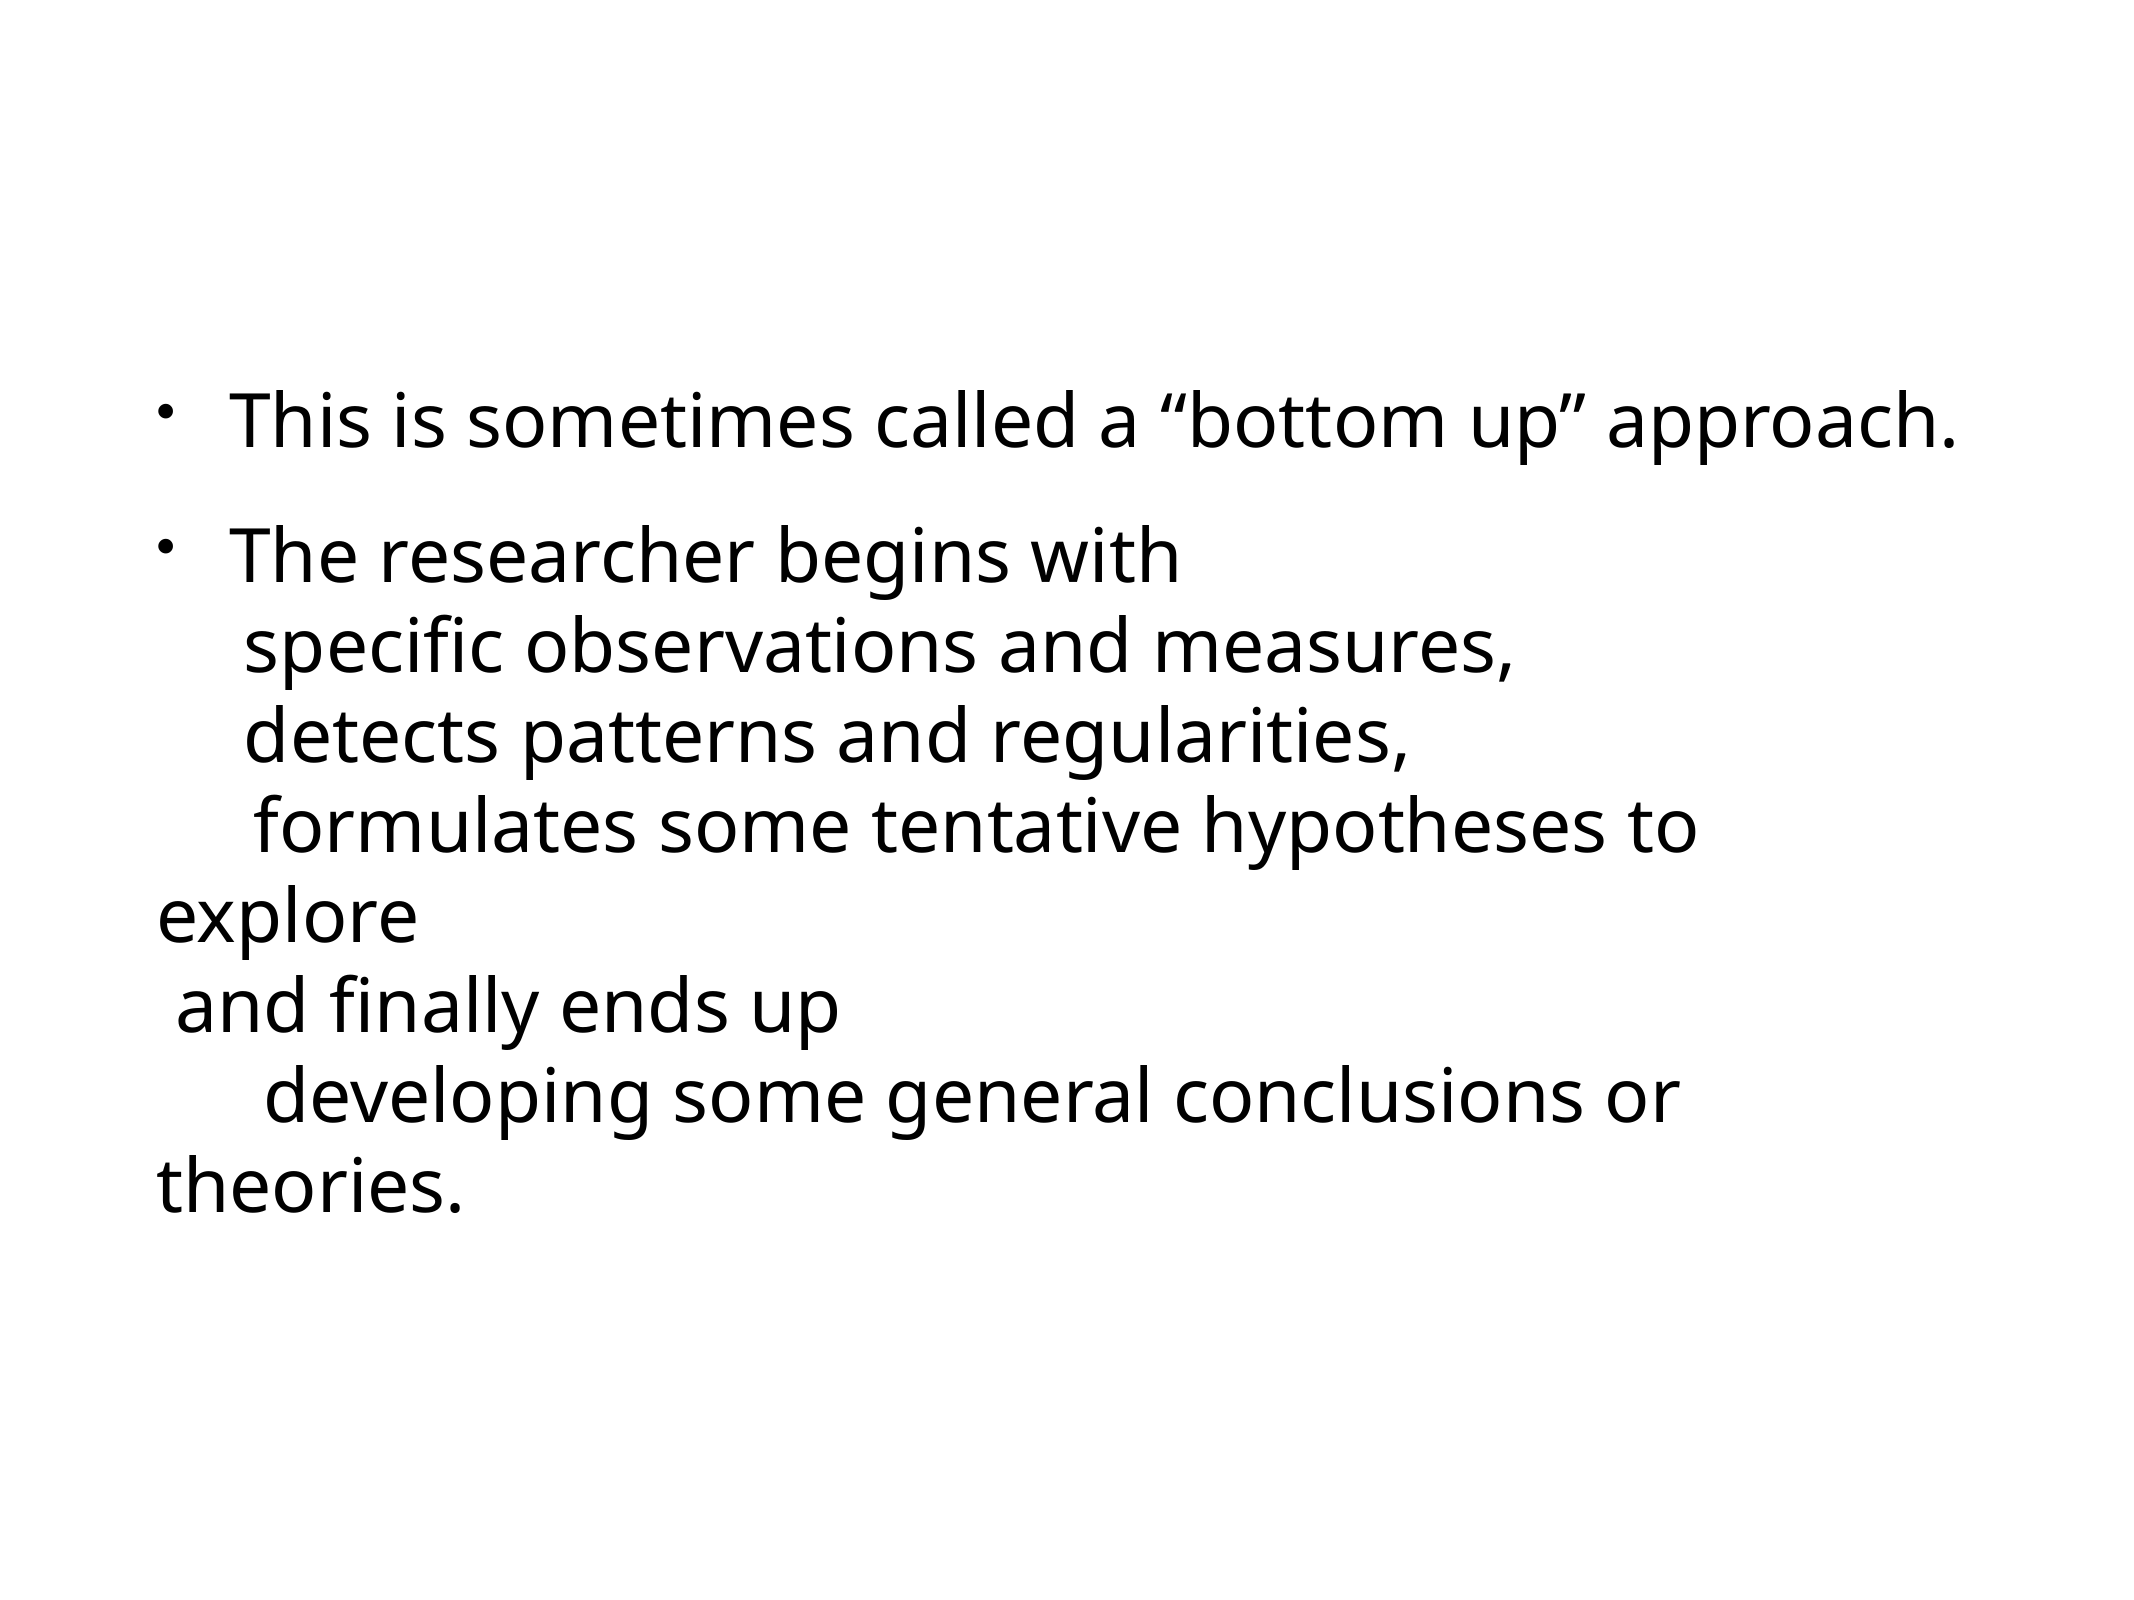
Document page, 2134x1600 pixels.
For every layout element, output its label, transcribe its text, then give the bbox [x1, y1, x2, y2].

list This is sometimes called a “bottom up” approach. The researcher begins with specific observations and measures, detects patterns and regularities, formulates some tentative hypotheses to explore and finally ends up developing some general conclusions or theories. [155, 207, 1978, 1393]
